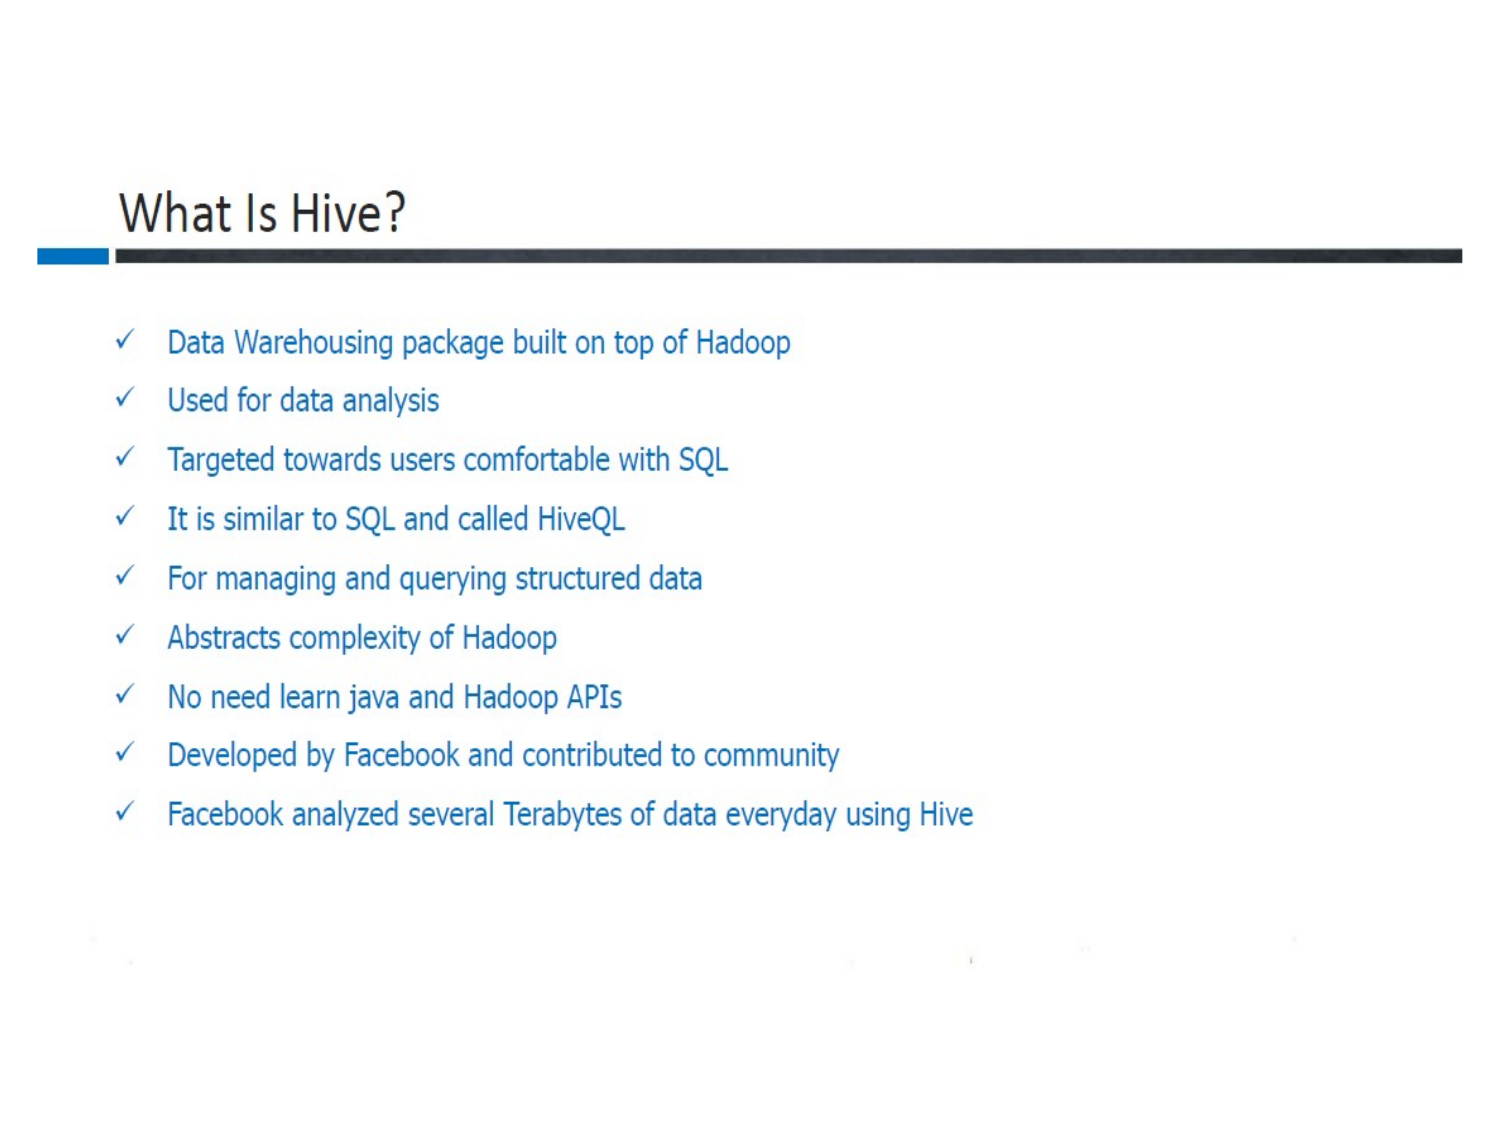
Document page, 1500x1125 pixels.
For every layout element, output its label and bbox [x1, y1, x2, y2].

text_box [37, 149, 1463, 1023]
